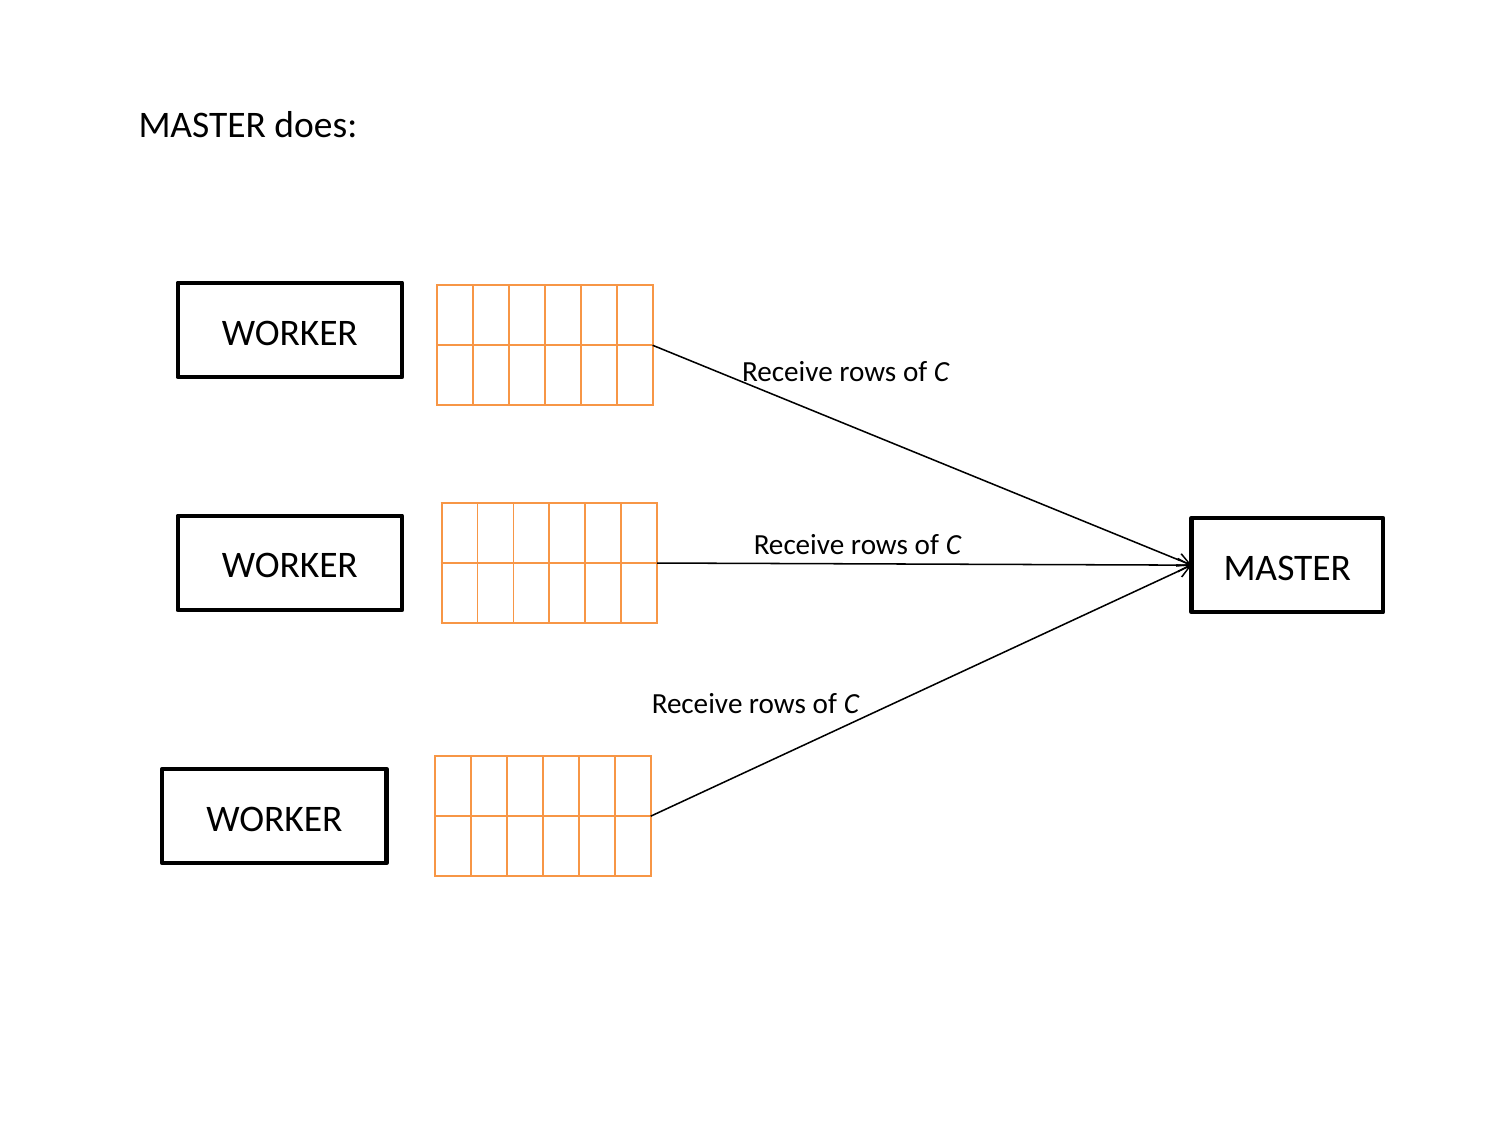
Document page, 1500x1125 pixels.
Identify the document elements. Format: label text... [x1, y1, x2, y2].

table_header [508, 757, 542, 815]
table_header [550, 504, 584, 562]
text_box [639, 564, 1192, 817]
table_header [618, 286, 652, 344]
table_header [544, 757, 578, 815]
table_cell [443, 564, 477, 622]
table_header [474, 286, 508, 344]
table_cell [438, 346, 472, 404]
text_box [641, 344, 1192, 563]
table_header [514, 504, 548, 562]
text_box WORKER [176, 281, 404, 379]
table_cell [622, 564, 635, 622]
table_header [438, 286, 472, 344]
table_header [622, 504, 636, 562]
table_header [443, 504, 477, 562]
table_cell [616, 817, 650, 875]
text_box WORKER [160, 767, 389, 865]
table_cell [510, 346, 544, 404]
table_cell [546, 346, 580, 404]
table_cell [472, 817, 506, 875]
table_cell [508, 817, 542, 875]
table_cell [478, 564, 513, 622]
table_cell [618, 346, 638, 404]
table_cell [436, 817, 470, 875]
table_header [546, 286, 580, 344]
text_box WORKER [176, 514, 404, 612]
text_box MASTER [1196, 516, 1385, 614]
table_header [510, 286, 544, 344]
table_cell [580, 817, 614, 875]
table_header [436, 757, 470, 815]
table_cell [474, 346, 508, 404]
text_box MASTER does: [115, 92, 403, 153]
table_header [582, 286, 616, 344]
table_header [478, 504, 513, 562]
table_cell [586, 564, 620, 622]
table_cell [514, 564, 548, 622]
table_cell [544, 817, 578, 875]
table_cell [550, 564, 584, 622]
table_header [616, 757, 634, 815]
table_header [580, 757, 614, 815]
table_cell [582, 346, 616, 404]
table_header [472, 757, 506, 815]
table_header [586, 504, 620, 562]
